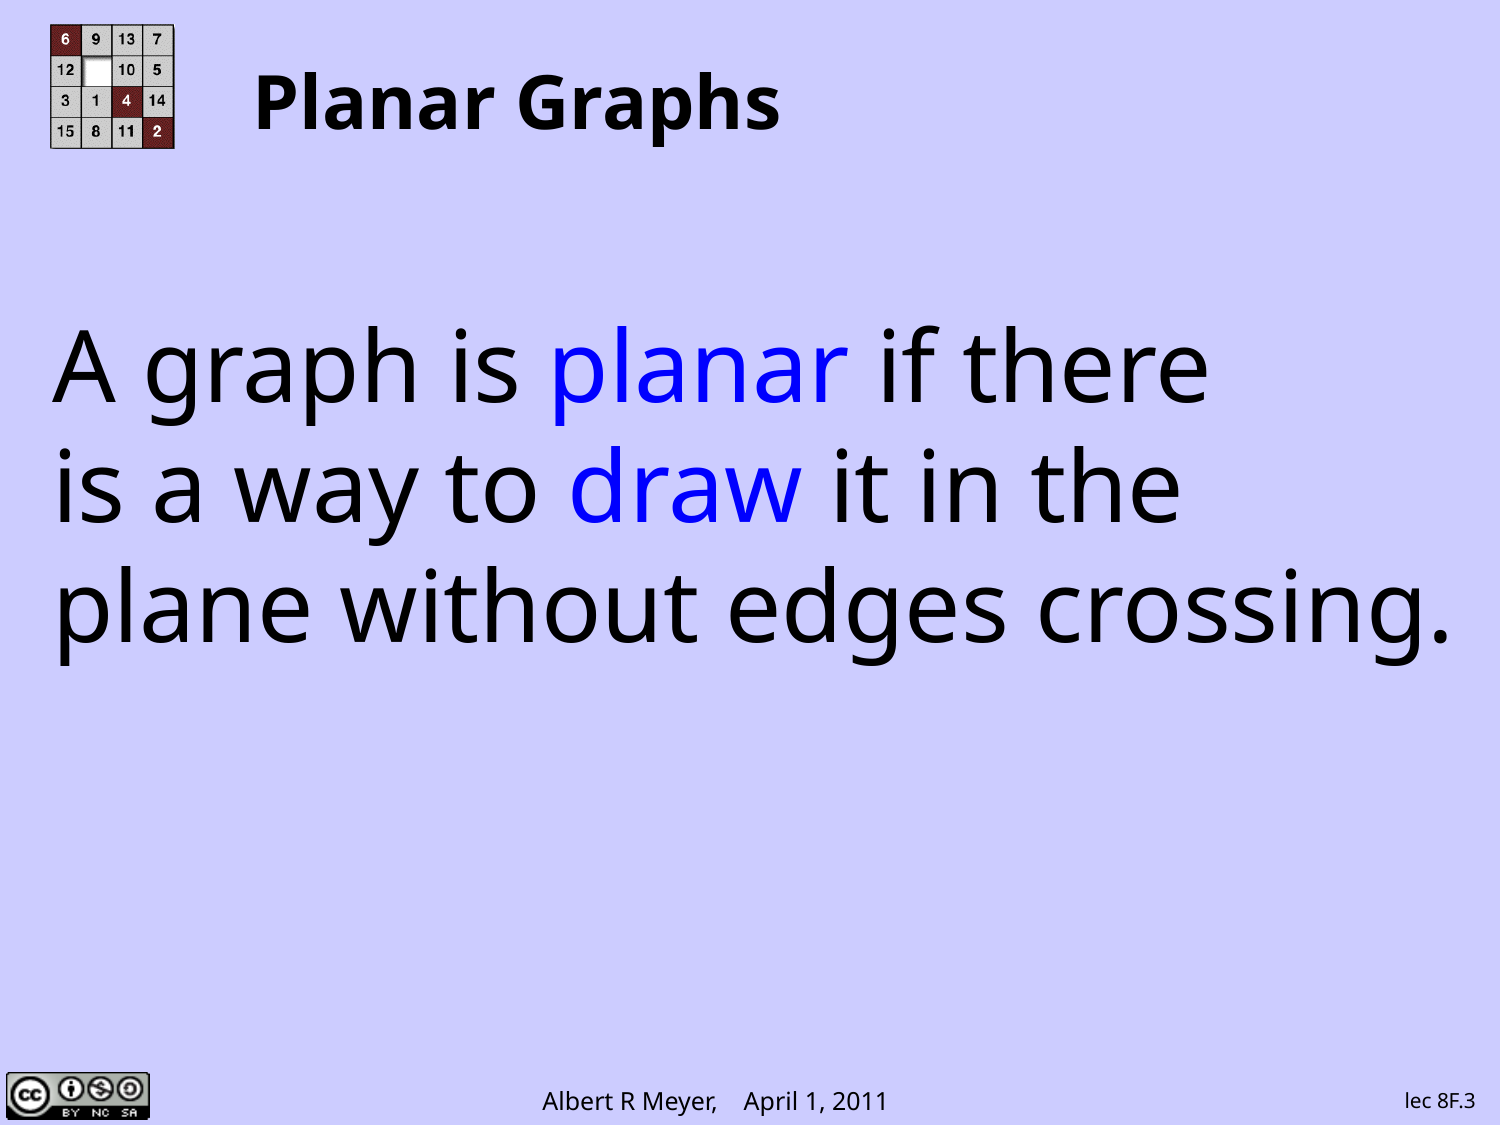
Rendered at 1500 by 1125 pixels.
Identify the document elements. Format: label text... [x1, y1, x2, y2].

picture [6, 1072, 150, 1120]
title Planar Graphs [237, 16, 1427, 182]
text_box A graph is planar if there is a way to draw it in the plane without edges crossing. [37, 295, 1475, 670]
slide_number lec 8F.3 [1247, 1079, 1491, 1121]
picture [50, 24, 175, 149]
